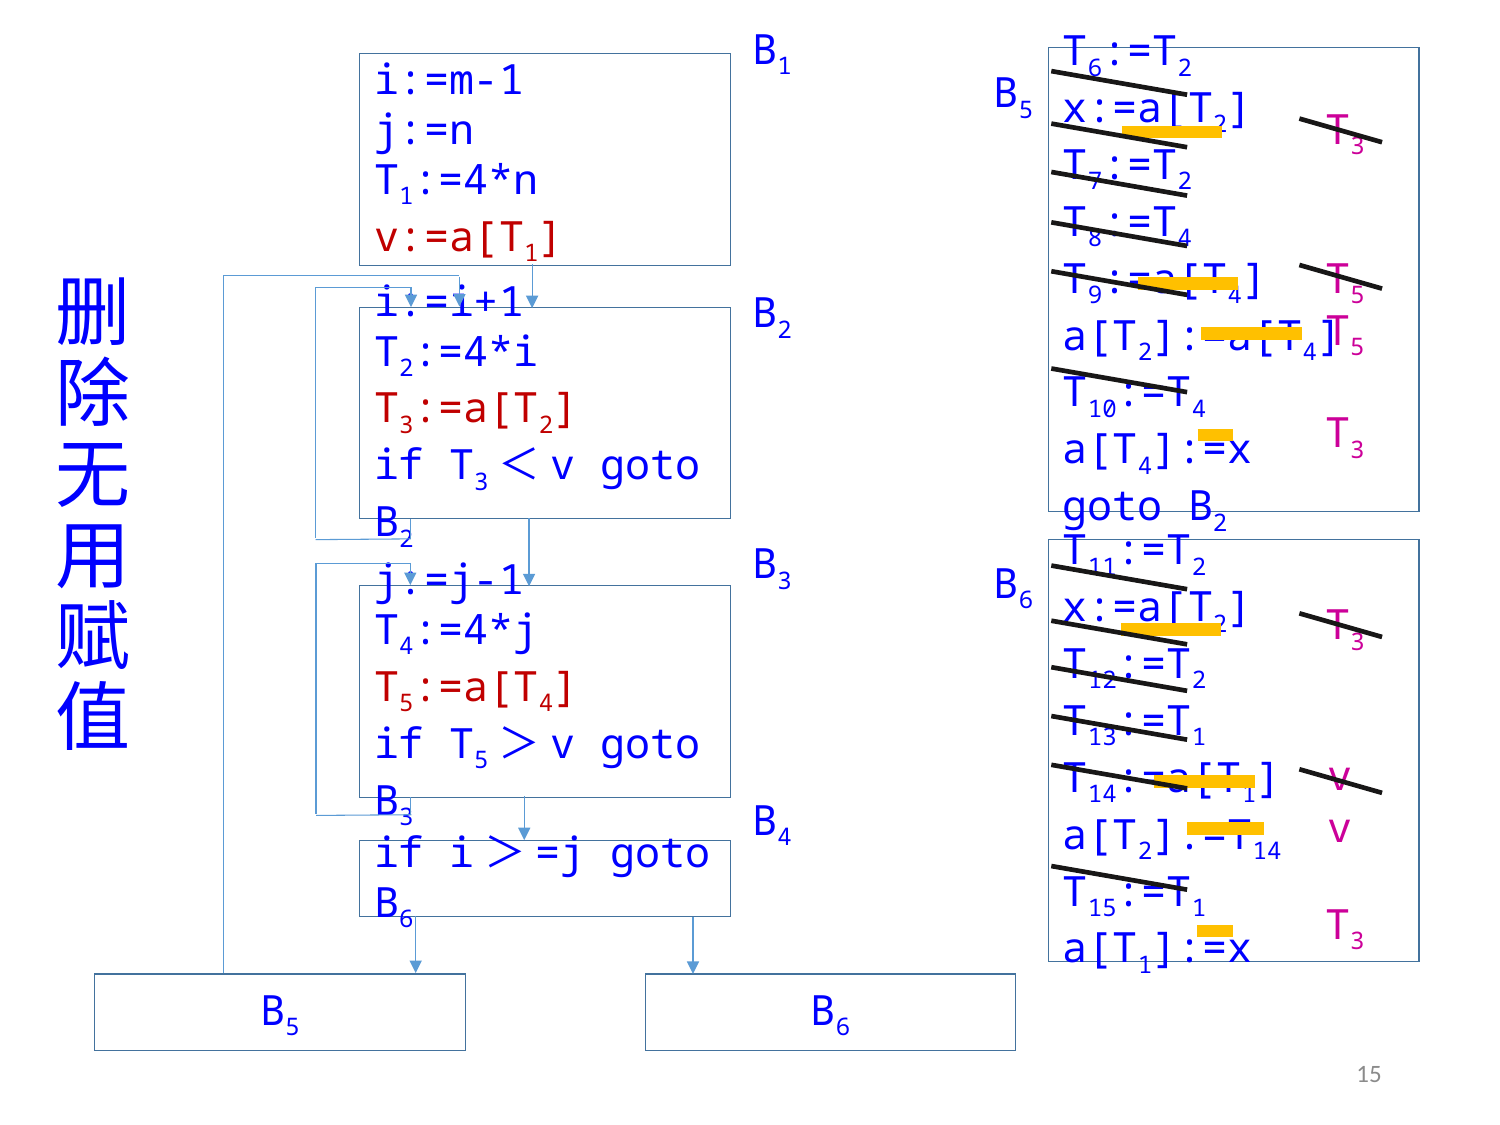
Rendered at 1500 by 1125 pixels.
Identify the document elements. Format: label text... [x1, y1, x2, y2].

slide_number 15 [1059, 1051, 1397, 1103]
title 删除无用赋值 [11, 121, 94, 915]
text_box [1288, 104, 1397, 951]
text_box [1051, 71, 1383, 890]
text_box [94, 12, 1420, 1051]
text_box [1120, 890, 1302, 932]
